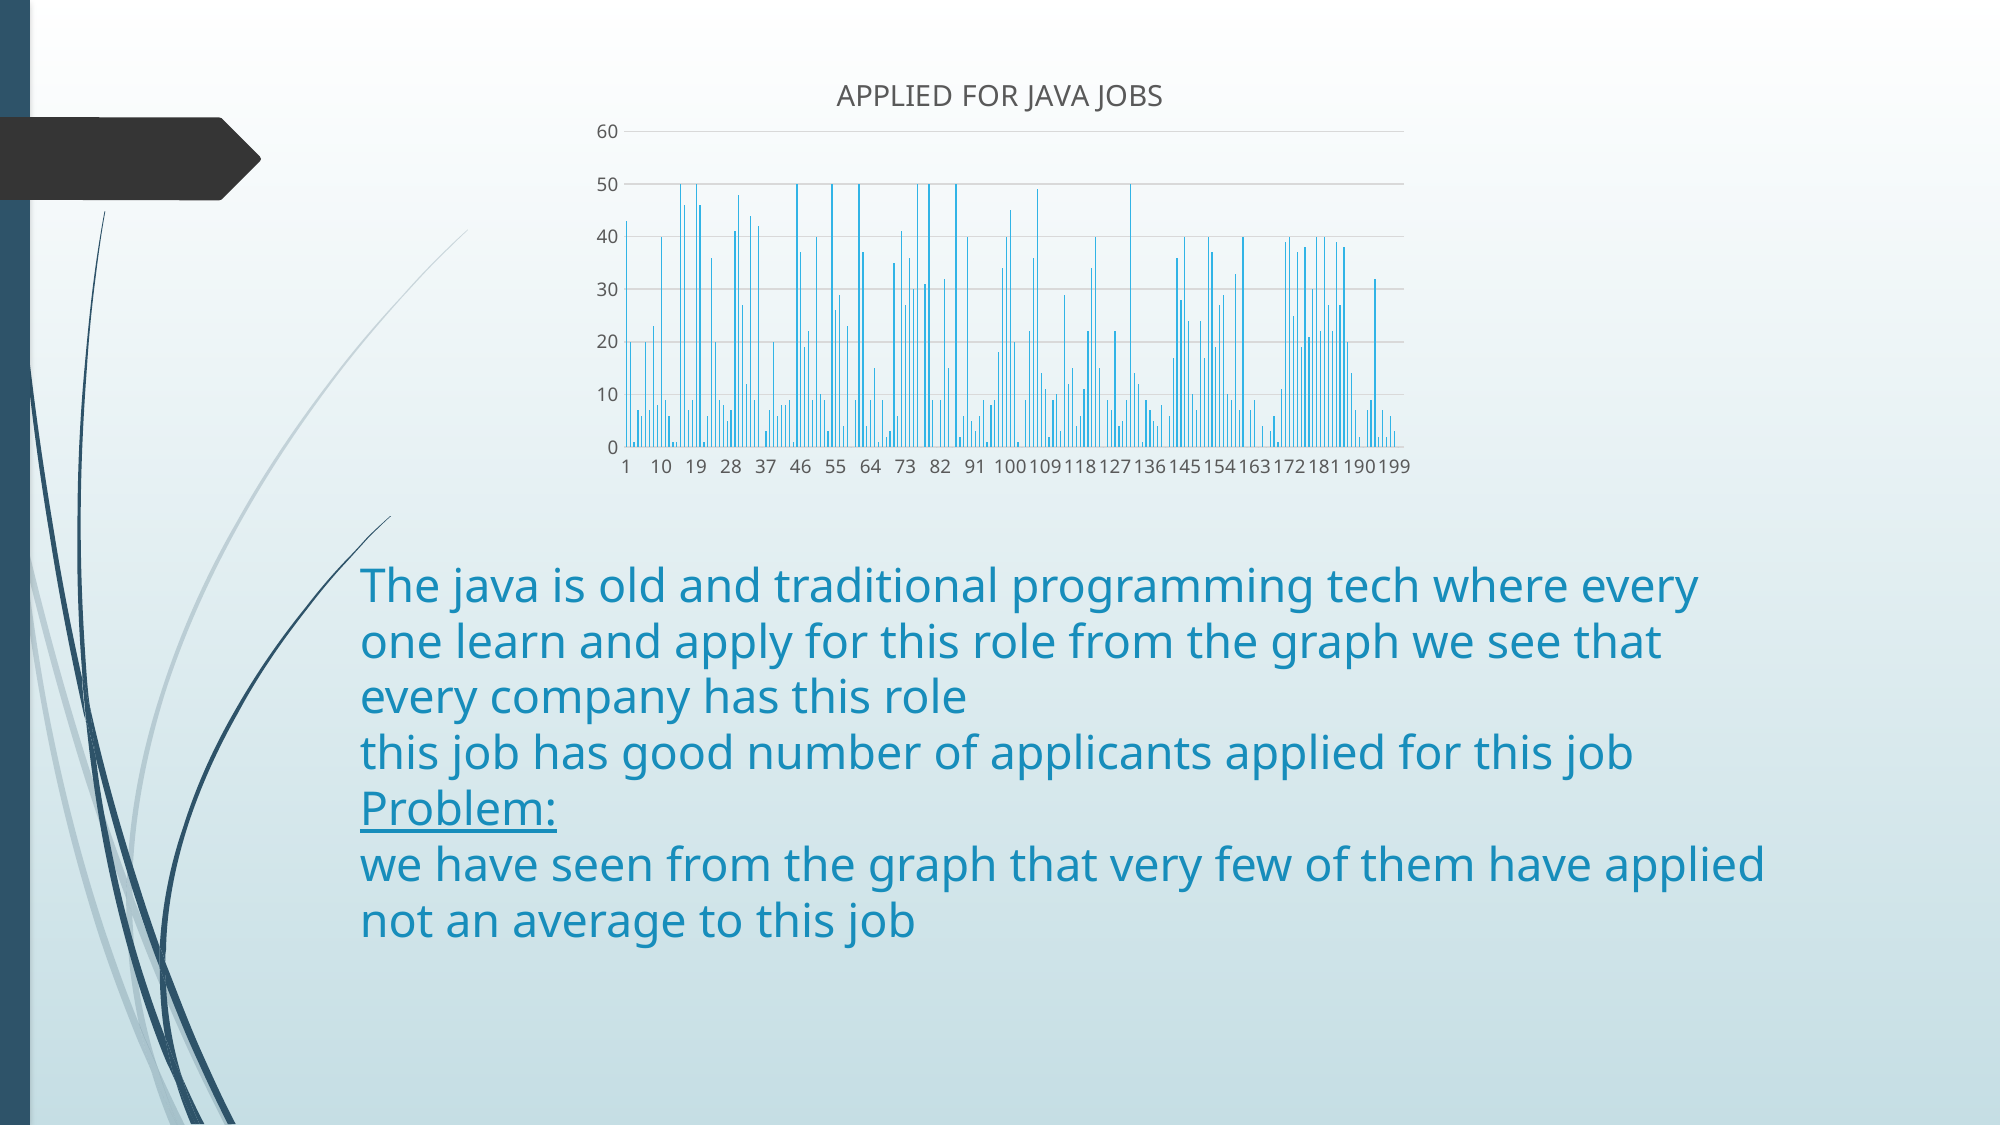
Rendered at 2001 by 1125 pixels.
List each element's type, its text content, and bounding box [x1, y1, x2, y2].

chart [572, 49, 1428, 501]
title The java is old and traditional programming tech where every one learn and apply for this role from the graph we see that every company has this role this job has good number of applicants applied for this job Problem: we have seen from the graph that very few of them have applied not an average to this job [344, 548, 1807, 1010]
